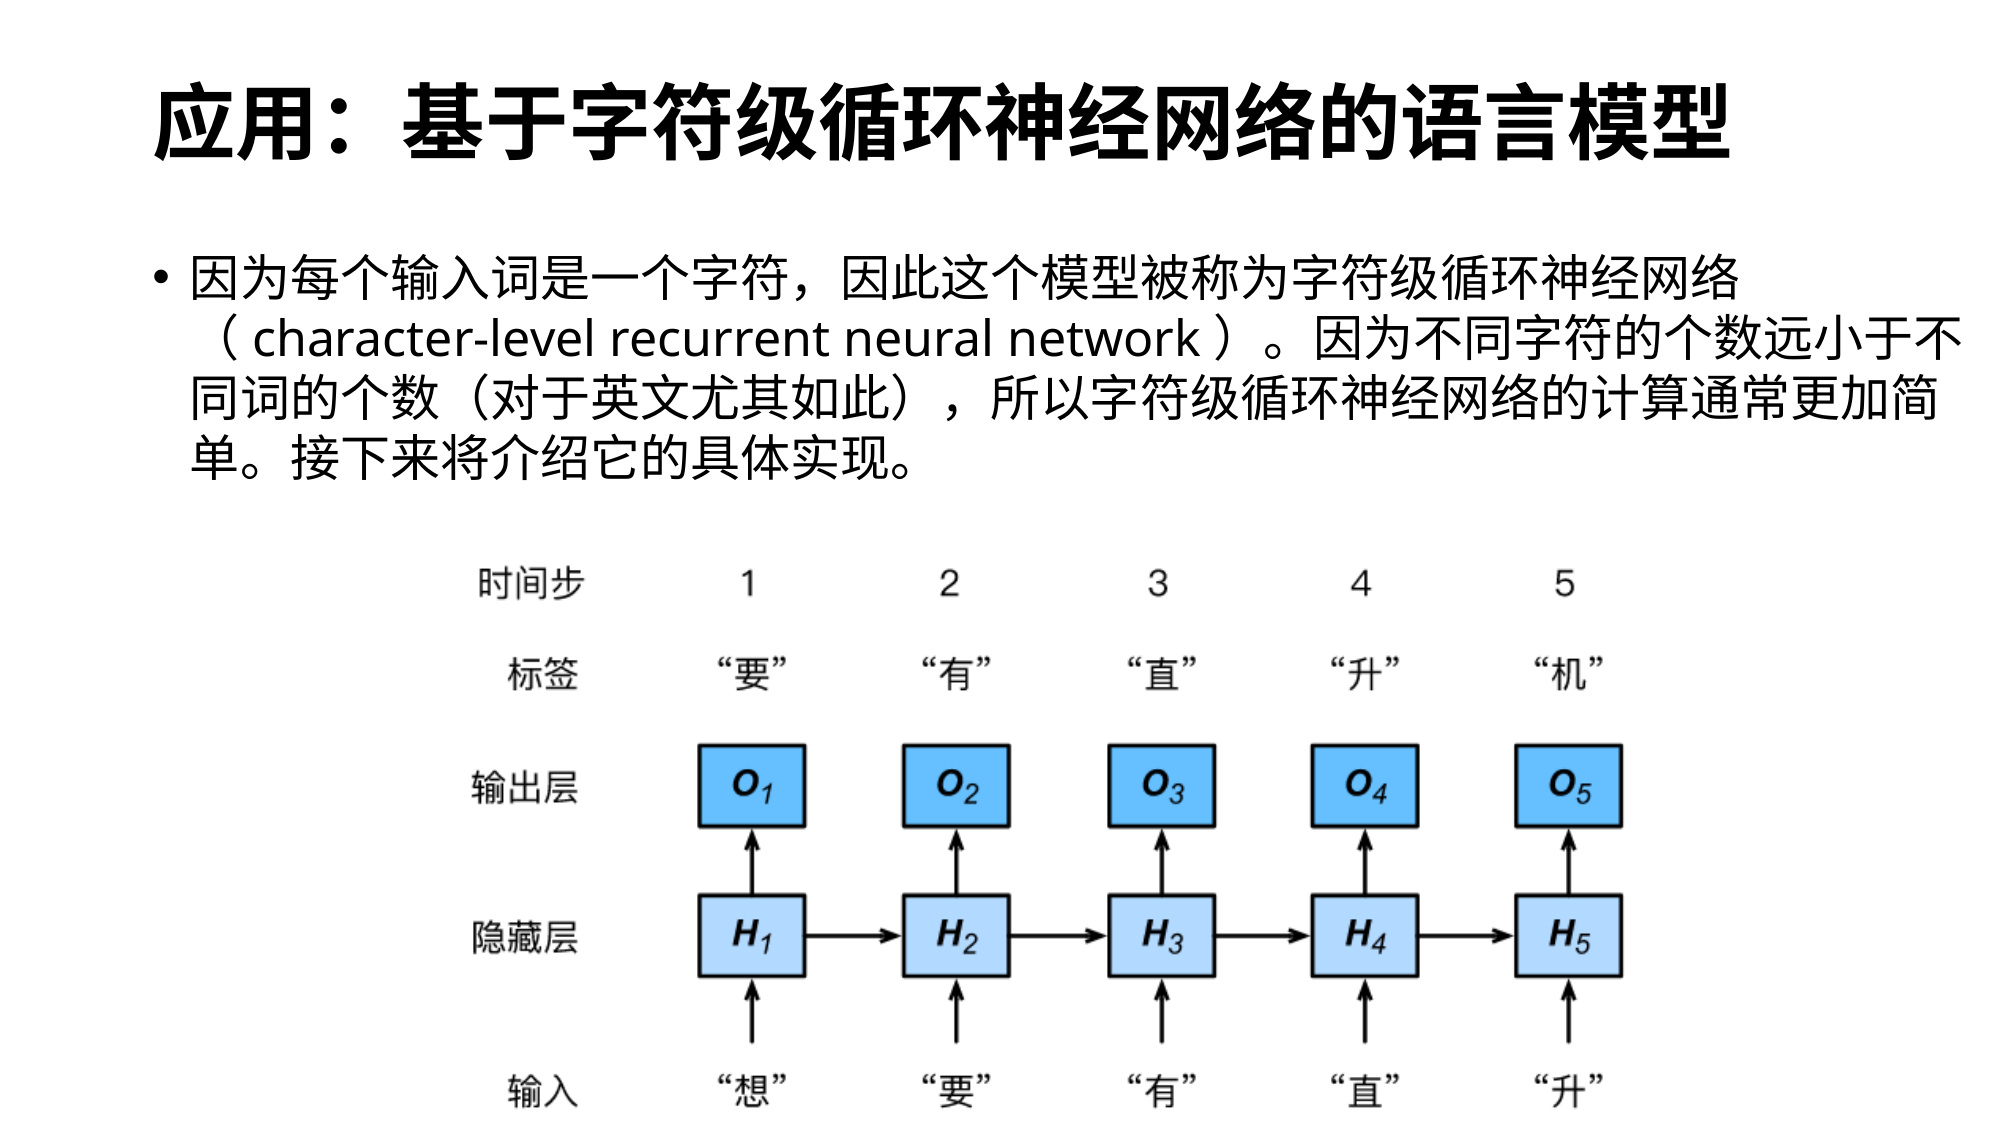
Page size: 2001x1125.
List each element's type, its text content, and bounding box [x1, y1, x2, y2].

list 因为每个输入词是一个字符，因此这个模型被称为字符级循环神经网络（character-level recurrent neural network）。因为不同字符的个数远小于不同词的个数（对于英文尤其如此），所以字符级循环神经网络的计算通常更加简单。接下来将介绍它的具体实现。 [137, 238, 2000, 1013]
title 应用：基于字符级循环神经网络的语言模型 [137, 18, 1863, 236]
picture [449, 550, 1647, 1125]
